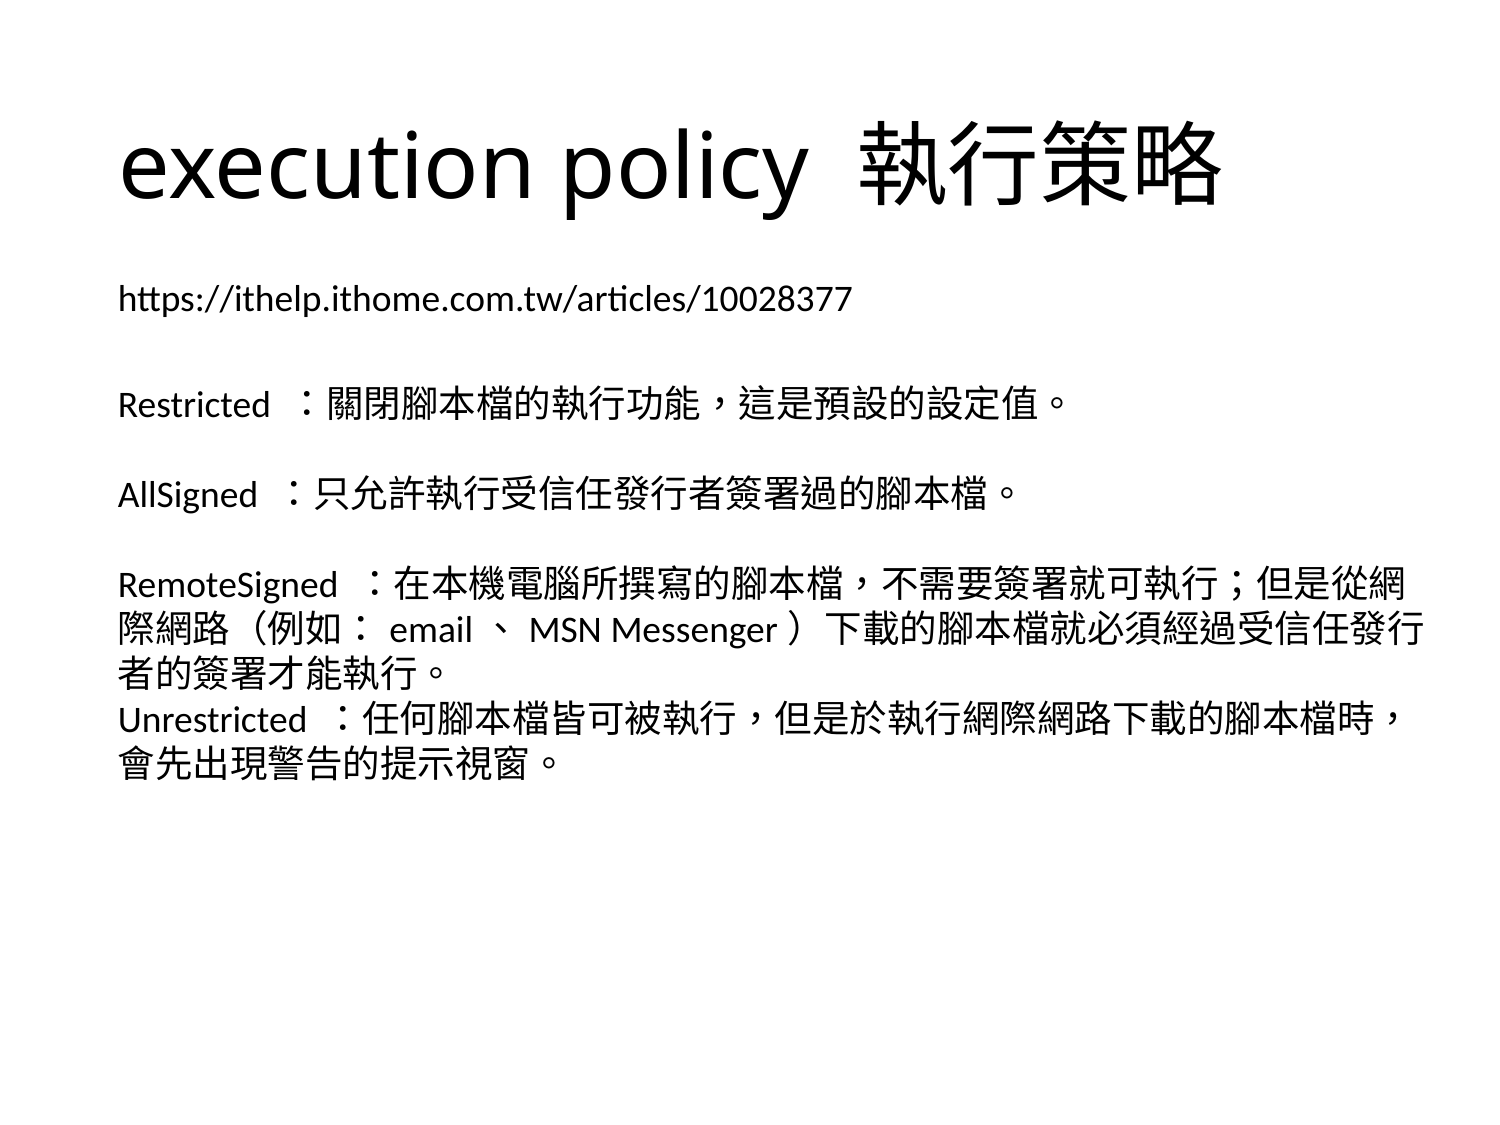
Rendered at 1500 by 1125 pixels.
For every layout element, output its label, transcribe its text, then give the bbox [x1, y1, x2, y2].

text_box Restricted ：關閉腳本檔的執行功能，這是預設的設定值。 AllSigned ：只允許執行受信任發行者簽署過的腳本檔。 RemoteSigned ：在本機電腦所撰寫的腳本檔，不需要簽署就可執行；但是從網際網路（例如：email、MSN Messenger）下載的腳本檔就必須經過受信任發行者的簽署才能執行。 Unrestricted ：任何腳本檔皆可被執行，但是於執行網際網路下載的腳本檔時，會先出現警告的提示視窗。 [103, 372, 1443, 793]
title execution policy 執行策略 [103, 59, 1397, 278]
text_box https://ithelp.ithome.com.tw/articles/10028377 [103, 266, 1045, 327]
